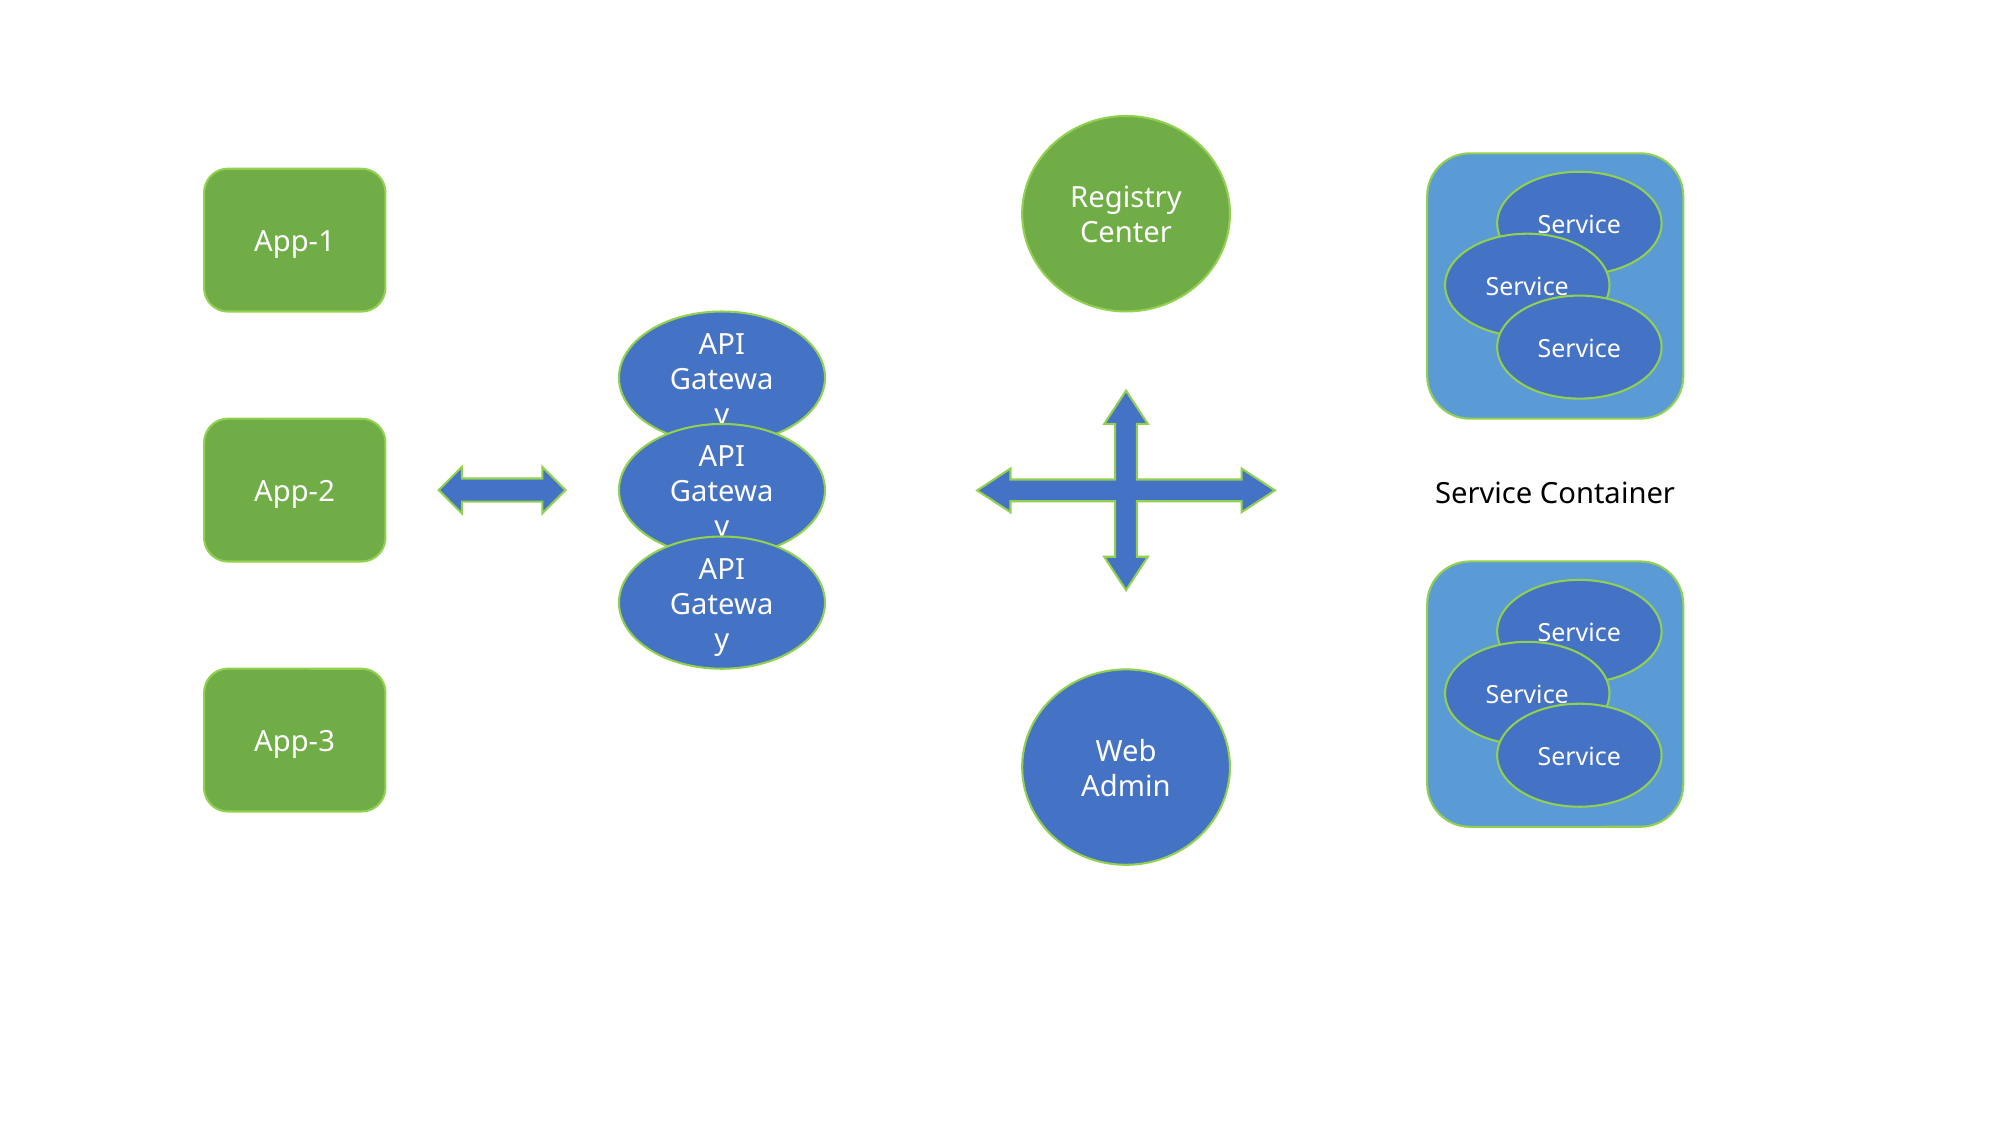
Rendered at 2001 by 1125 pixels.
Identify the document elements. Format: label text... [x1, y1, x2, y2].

text_box [975, 388, 1277, 593]
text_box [1427, 153, 1684, 419]
text_box App-1 [203, 167, 387, 313]
text_box API Gateway [617, 535, 827, 670]
text_box [437, 464, 567, 516]
text_box App-2 [203, 417, 387, 563]
text_box Web Admin [1021, 668, 1231, 866]
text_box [1427, 561, 1684, 827]
text_box Service Container [1420, 466, 1690, 517]
text_box Registry Center [1021, 114, 1231, 313]
text_box App-3 [203, 667, 387, 813]
text_box API Gateway [617, 422, 827, 546]
text_box API Gateway [617, 310, 827, 434]
